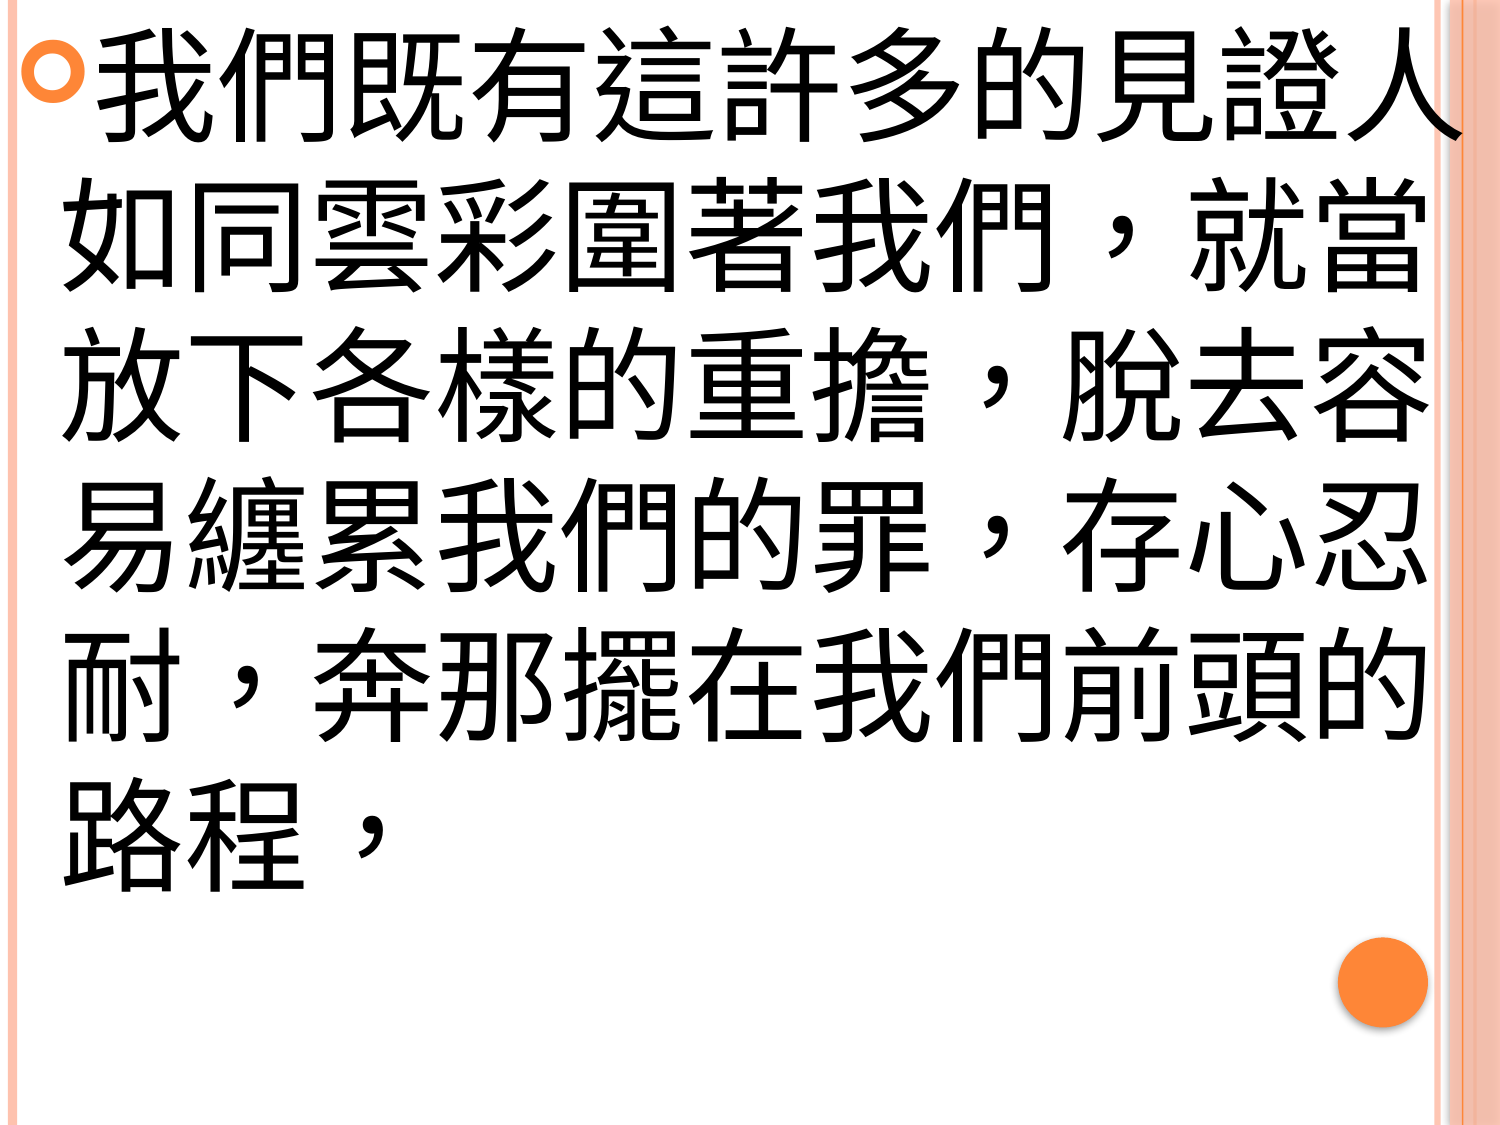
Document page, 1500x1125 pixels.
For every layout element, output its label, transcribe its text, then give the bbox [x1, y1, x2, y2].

list 我們既有這許多的見證人，如同雲彩圍著我們，就當放下各樣的重擔，脫去容易纏累我們的罪，存心忍耐，奔那擺在我們前頭的路程， [0, 0, 1500, 1125]
